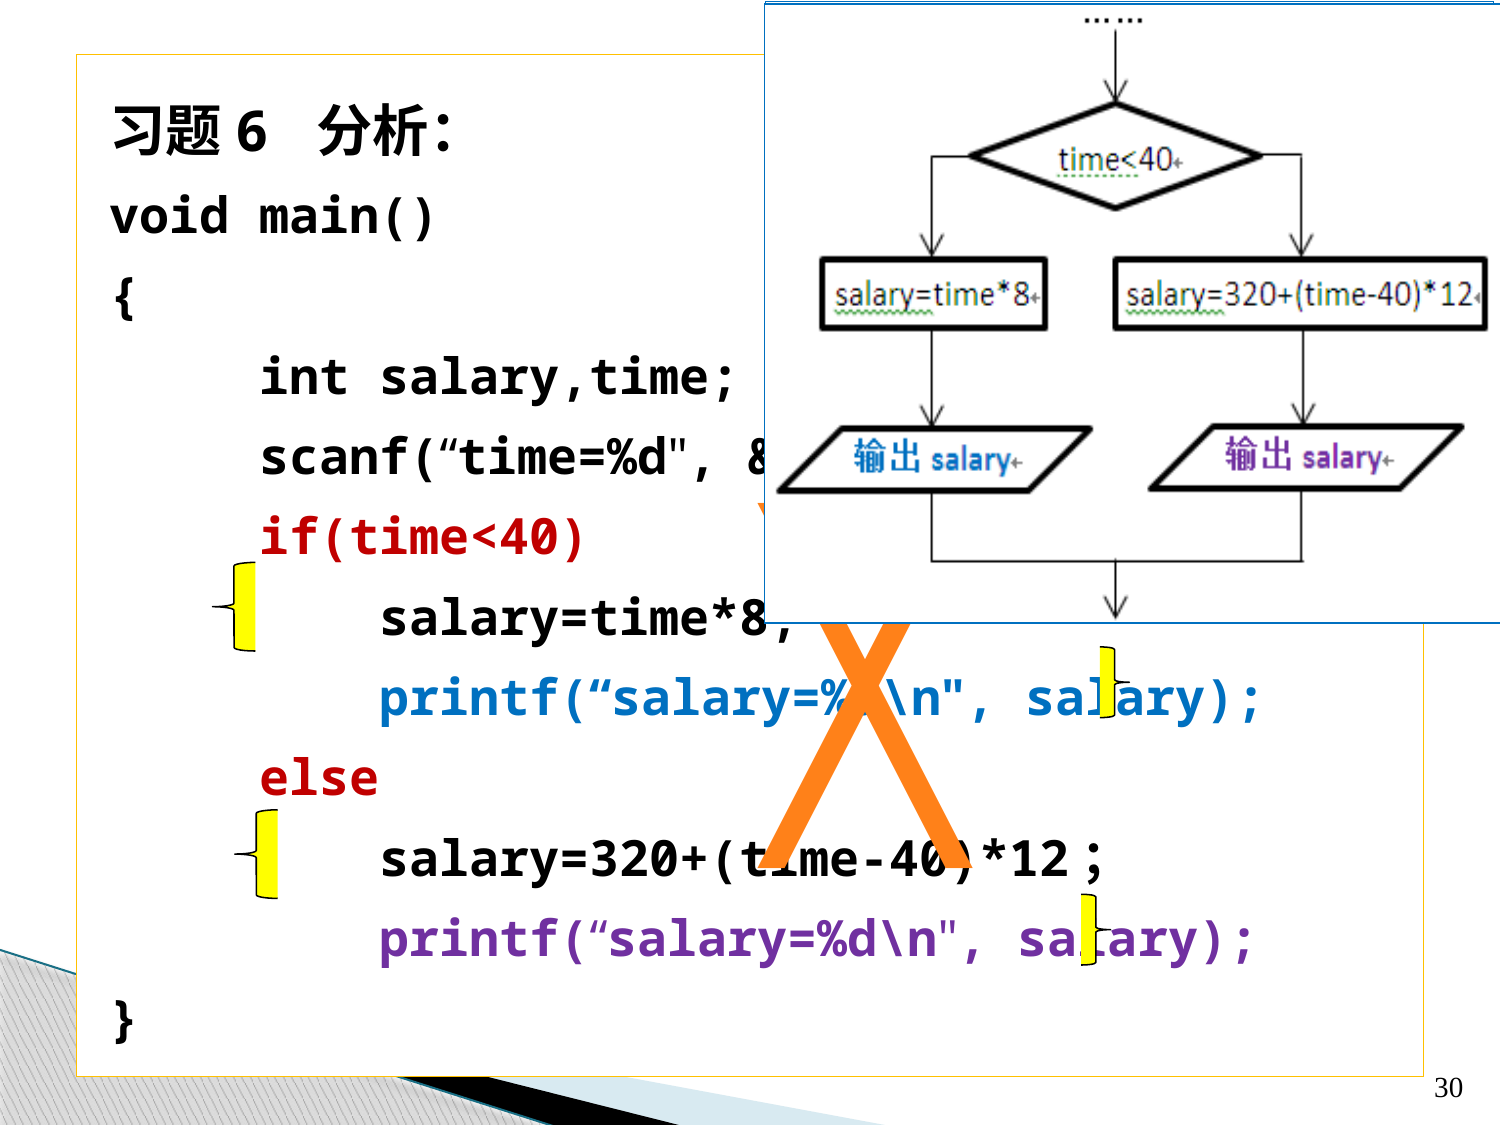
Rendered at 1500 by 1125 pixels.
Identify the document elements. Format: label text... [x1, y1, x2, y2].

list 习题6 分析： void main() { int salary,time; scanf(“time=%d", &time); if(time<40) salary=time*8; printf(“salary=%d\n", salary); else salary=320+(time-40)*12； printf(“salary=%d\n", salary); } [76, 54, 1424, 1077]
text_box [234, 808, 278, 900]
slide_number 30 [1418, 1051, 1479, 1112]
picture [764, 1, 1500, 623]
text_box [1099, 646, 1131, 719]
text_box [1081, 893, 1112, 966]
text_box ╳ [578, 473, 1153, 864]
text_box [211, 561, 256, 652]
